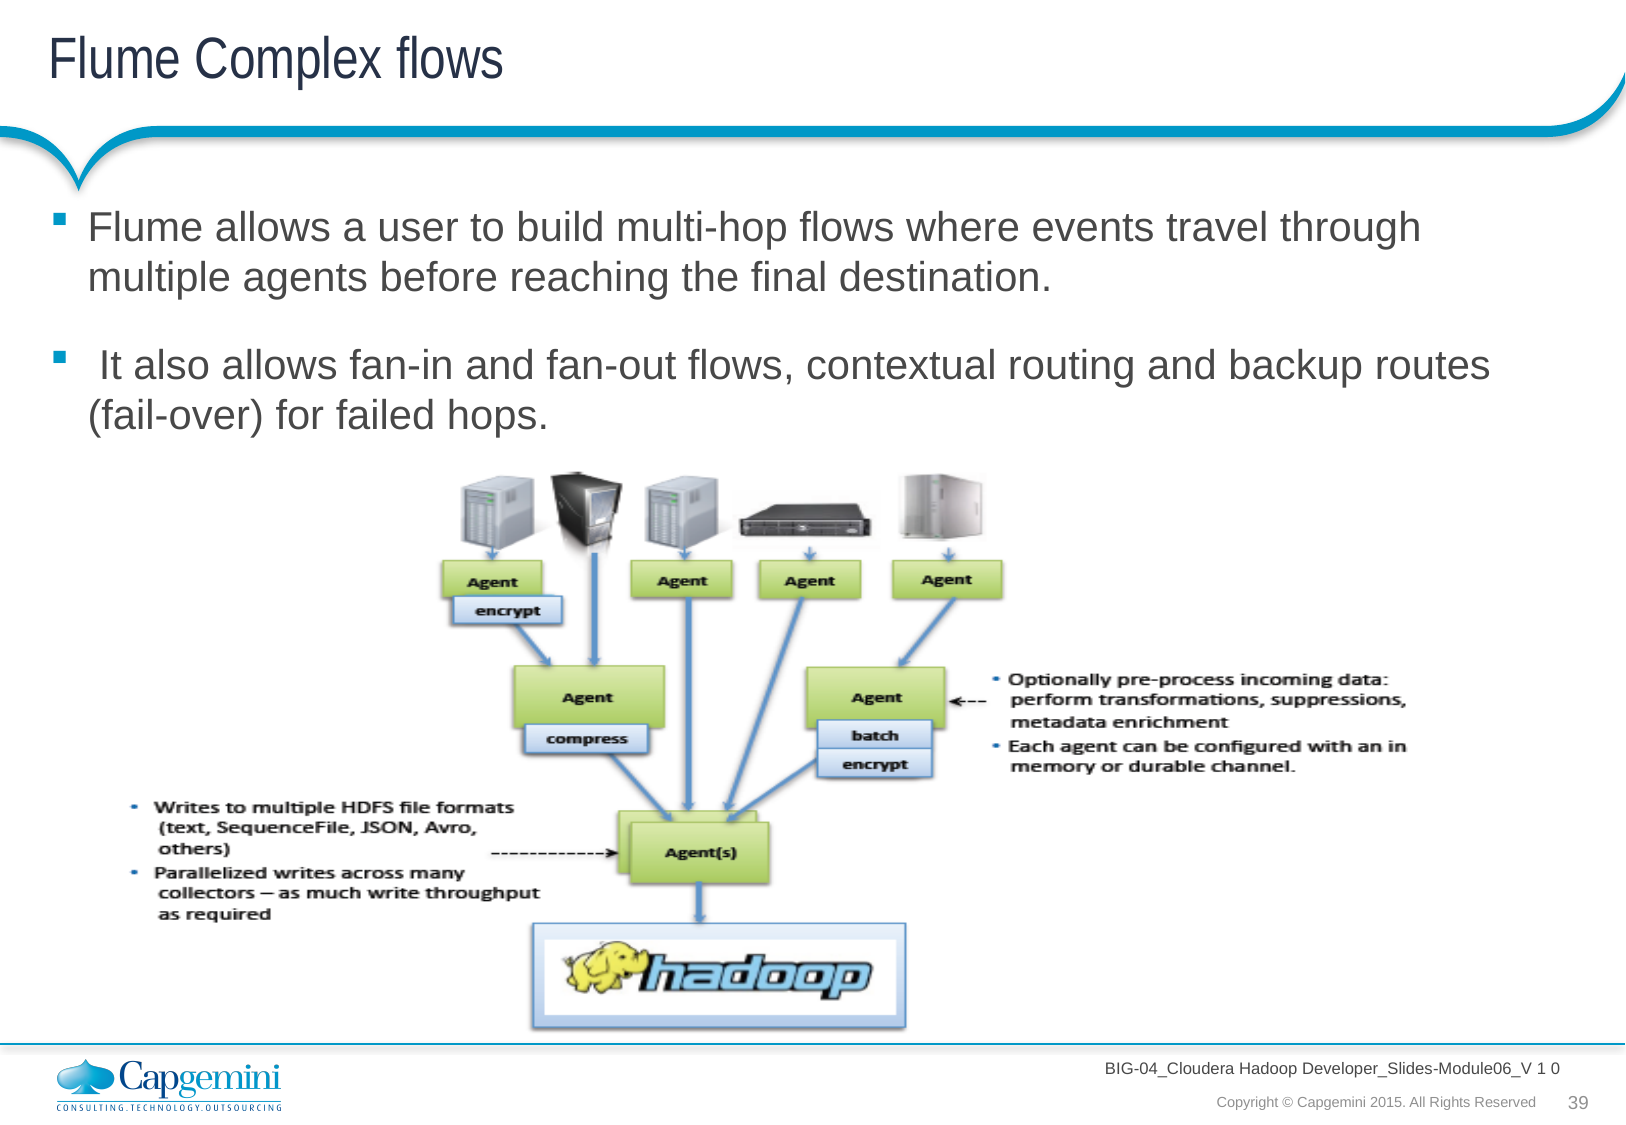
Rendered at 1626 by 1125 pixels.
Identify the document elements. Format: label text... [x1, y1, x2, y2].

title Flume Complex flows [0, 0, 1625, 132]
list Flume allows a user to build multi-hop flows where events travel through multiple agents before reaching the final destination. It also allows fan-in and fan-out flows, contextual routing and backup routes (fail-over) for failed hops. [50, 200, 1562, 943]
picture [87, 462, 1457, 1038]
picture [57, 1059, 281, 1111]
